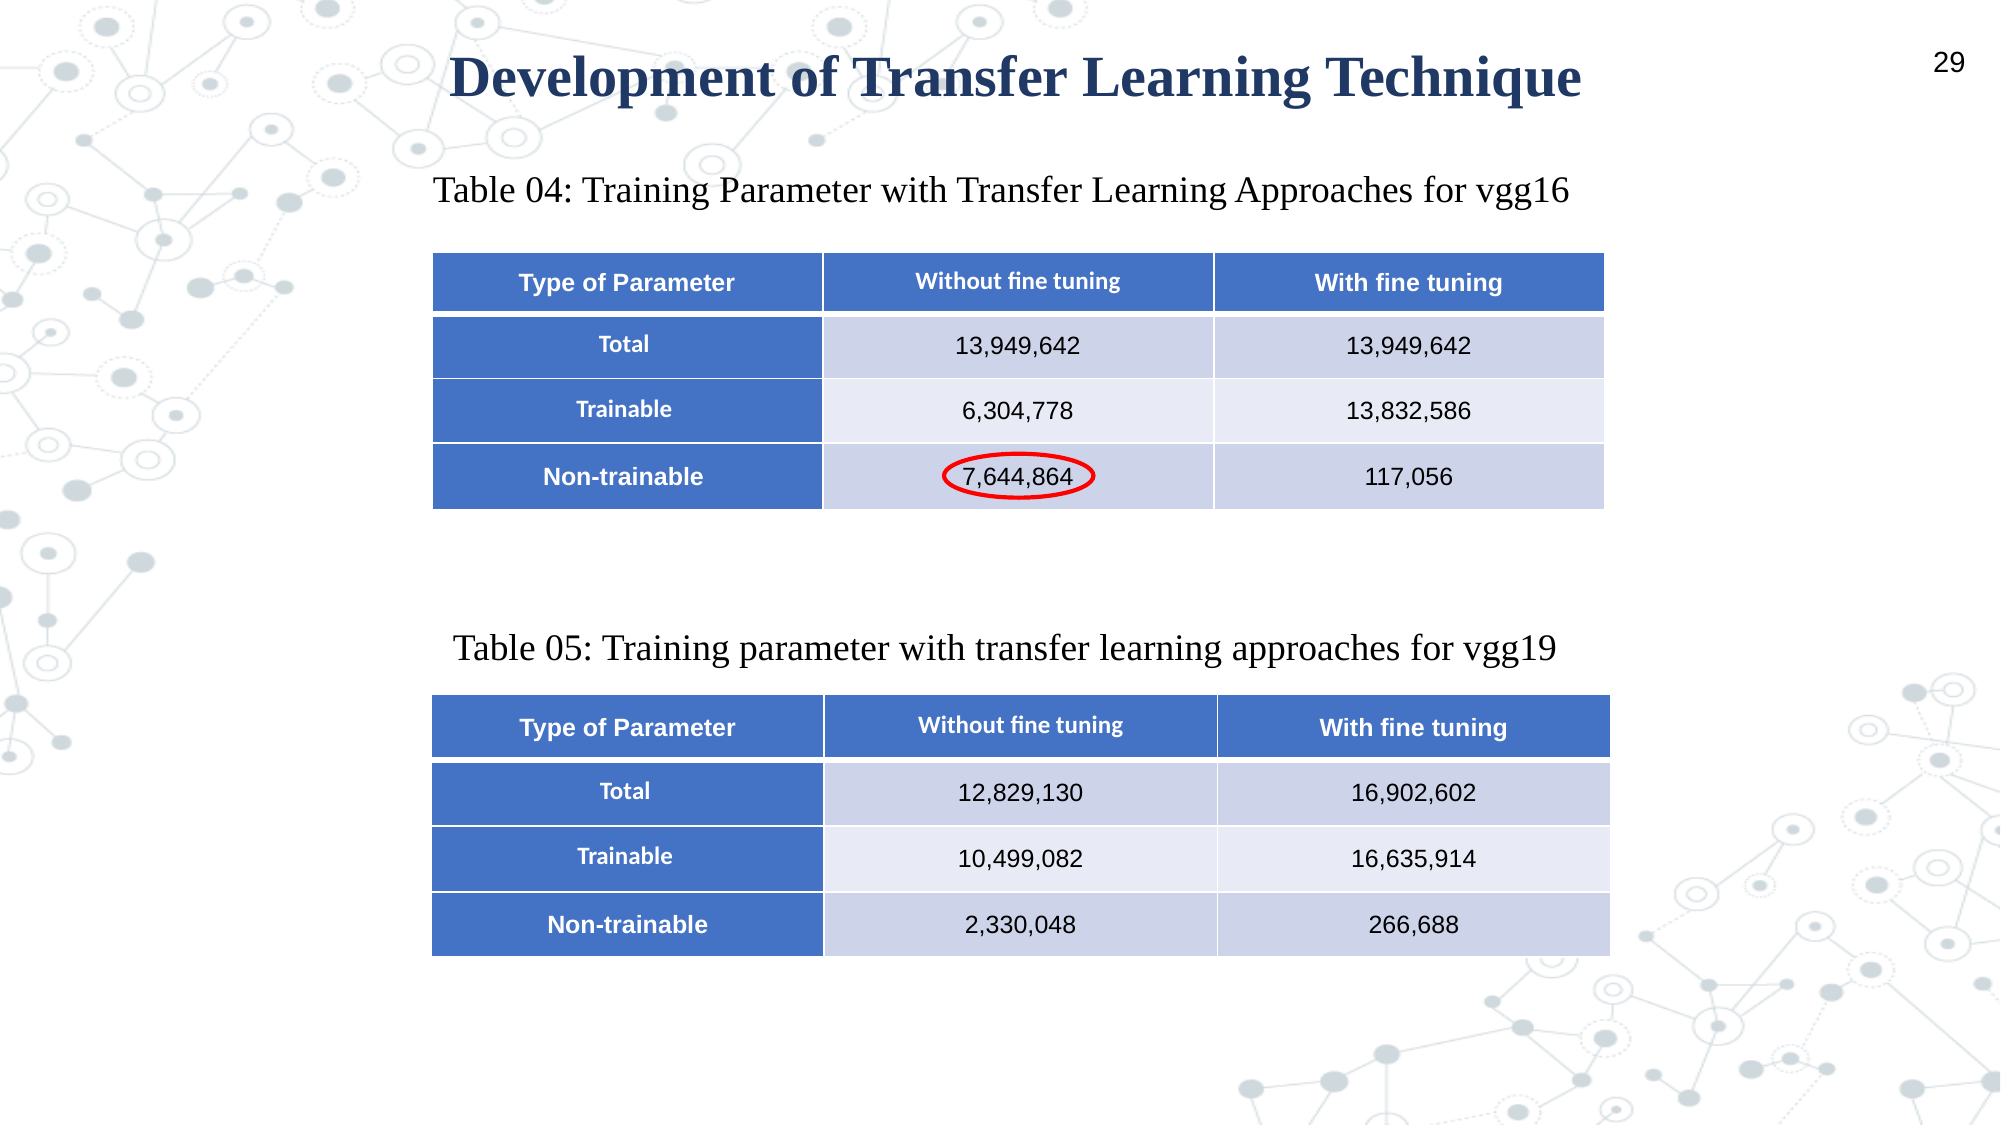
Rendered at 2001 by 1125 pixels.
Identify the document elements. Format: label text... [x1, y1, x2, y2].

table_cell 10,499,082 [825, 827, 1217, 891]
table_cell 7,644,864 [824, 444, 1213, 509]
table_cell 12,829,130 [825, 763, 1217, 825]
table_cell 13,832,586 [1215, 379, 1604, 442]
table_cell Non-trainable [432, 893, 823, 956]
table_cell 2,330,048 [825, 893, 1217, 956]
table_cell 16,902,602 [1218, 763, 1610, 825]
table_cell Trainable [433, 379, 822, 442]
table_cell 13,949,642 [1215, 317, 1604, 378]
text_box Development of Transfer Learning Technique [434, 31, 1598, 186]
table_header Type of Parameter [433, 253, 822, 311]
table_header Without fine tuning [825, 695, 1217, 757]
table_header With fine tuning [1218, 695, 1610, 757]
table_header Type of Parameter [432, 695, 823, 757]
table_header With fine tuning [1215, 253, 1604, 311]
table_cell Total [433, 317, 822, 378]
text_box Table 04: Training Parameter with Transfer Learning Approaches for vgg16 [418, 157, 1594, 218]
table_cell 117,056 [1215, 444, 1604, 509]
table_cell 13,949,642 [824, 317, 1213, 378]
table_cell 266,688 [1218, 893, 1610, 956]
table_cell Non-trainable [433, 444, 822, 509]
table_cell 6,304,778 [824, 379, 1213, 442]
picture [0, 0, 2001, 1125]
table_cell Trainable [432, 827, 823, 891]
table_header Without fine tuning [824, 253, 1213, 311]
text_box [941, 451, 1096, 500]
text_box [32, 473, 2000, 601]
text_box Table 05: Training parameter with transfer learning approaches for vgg19 [438, 615, 1574, 676]
table_cell 16,635,914 [1218, 827, 1610, 891]
text_box 29 [1918, 35, 2000, 86]
table_cell Total [432, 763, 823, 825]
